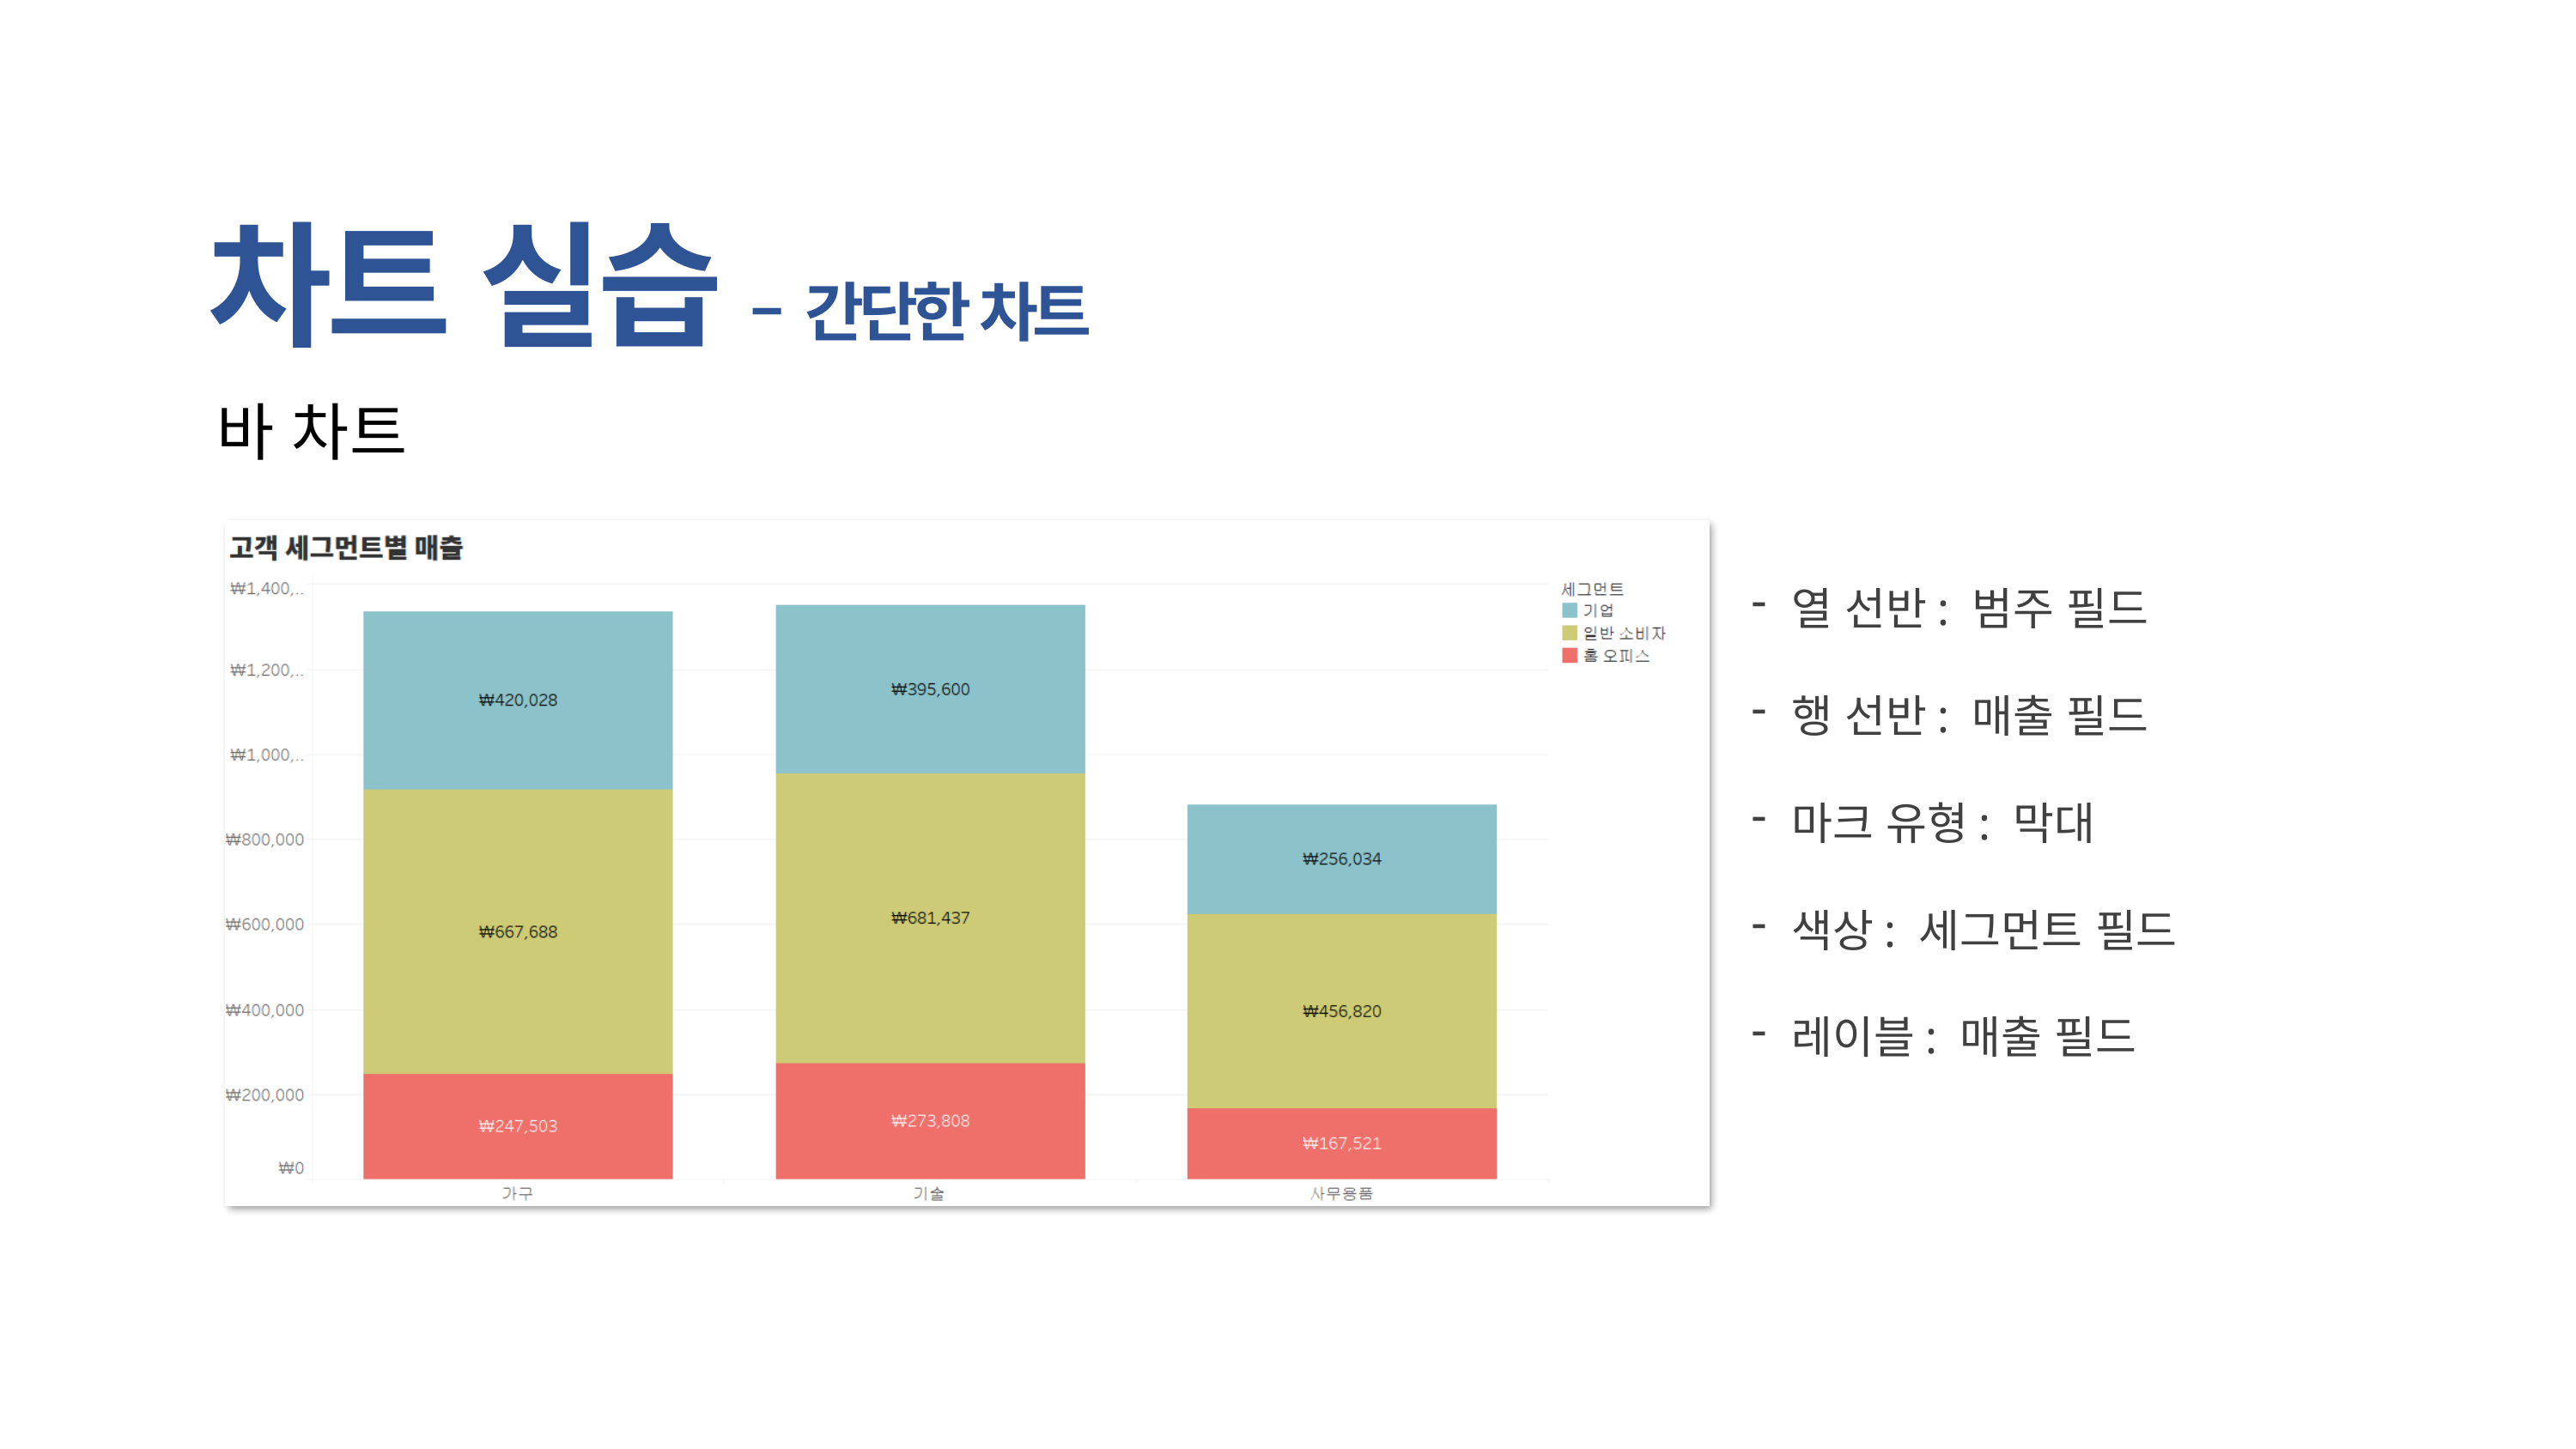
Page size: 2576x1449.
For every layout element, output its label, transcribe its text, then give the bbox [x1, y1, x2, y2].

text_box 열 선반: 범주 필드 행 선반: 매출 필드 마크 유형: 막대 색상: 세그먼트 필드 레이블: 매출 필드 [1738, 520, 2576, 1070]
text_box 바 차트 [204, 349, 601, 475]
picture [225, 519, 1710, 1207]
text_box 차트 실습 – 간단한 차트 [194, 112, 1783, 370]
